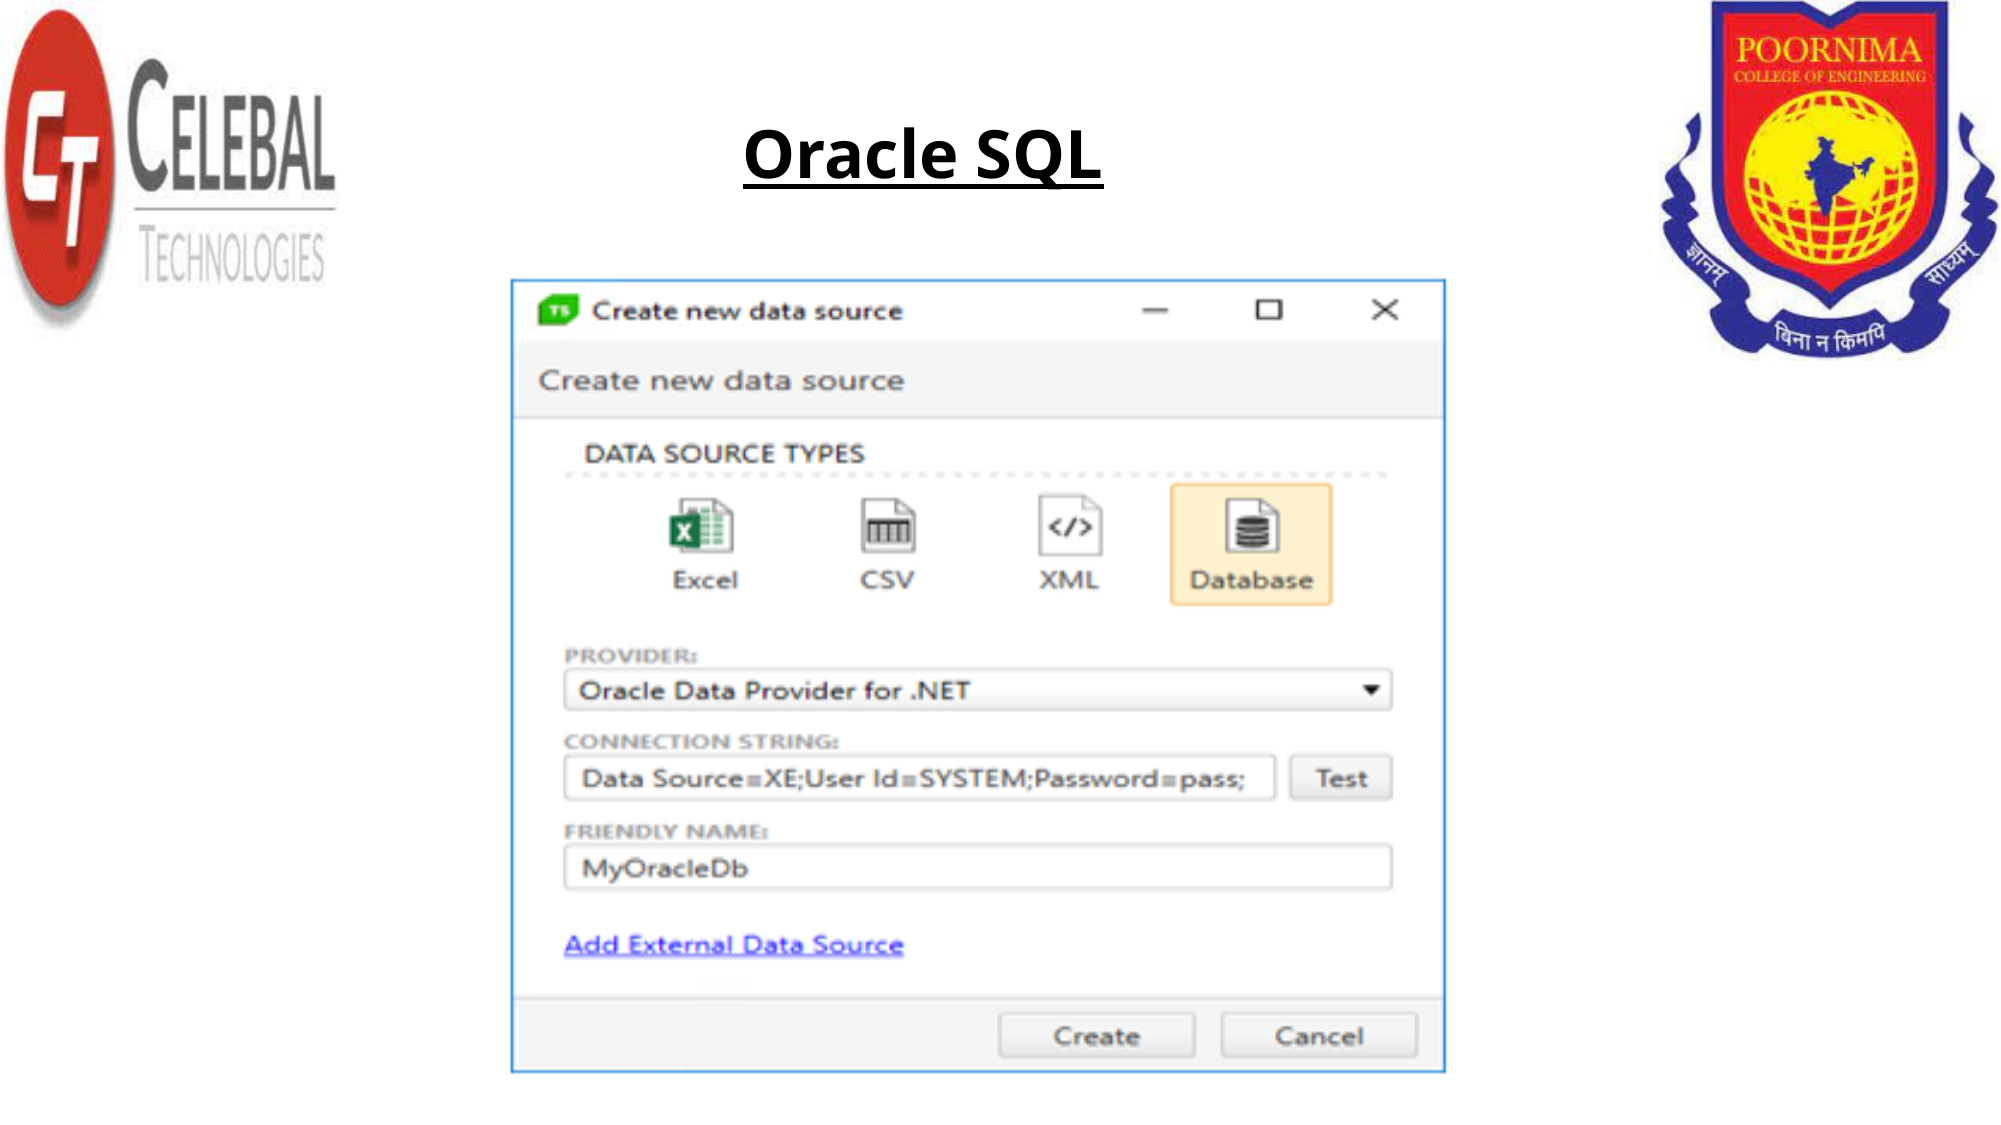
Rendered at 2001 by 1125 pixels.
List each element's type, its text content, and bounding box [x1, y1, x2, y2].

picture [1, 0, 339, 338]
text_box Oracle SQL [423, 104, 1424, 200]
picture [1659, 0, 2000, 361]
picture [509, 277, 1449, 1077]
